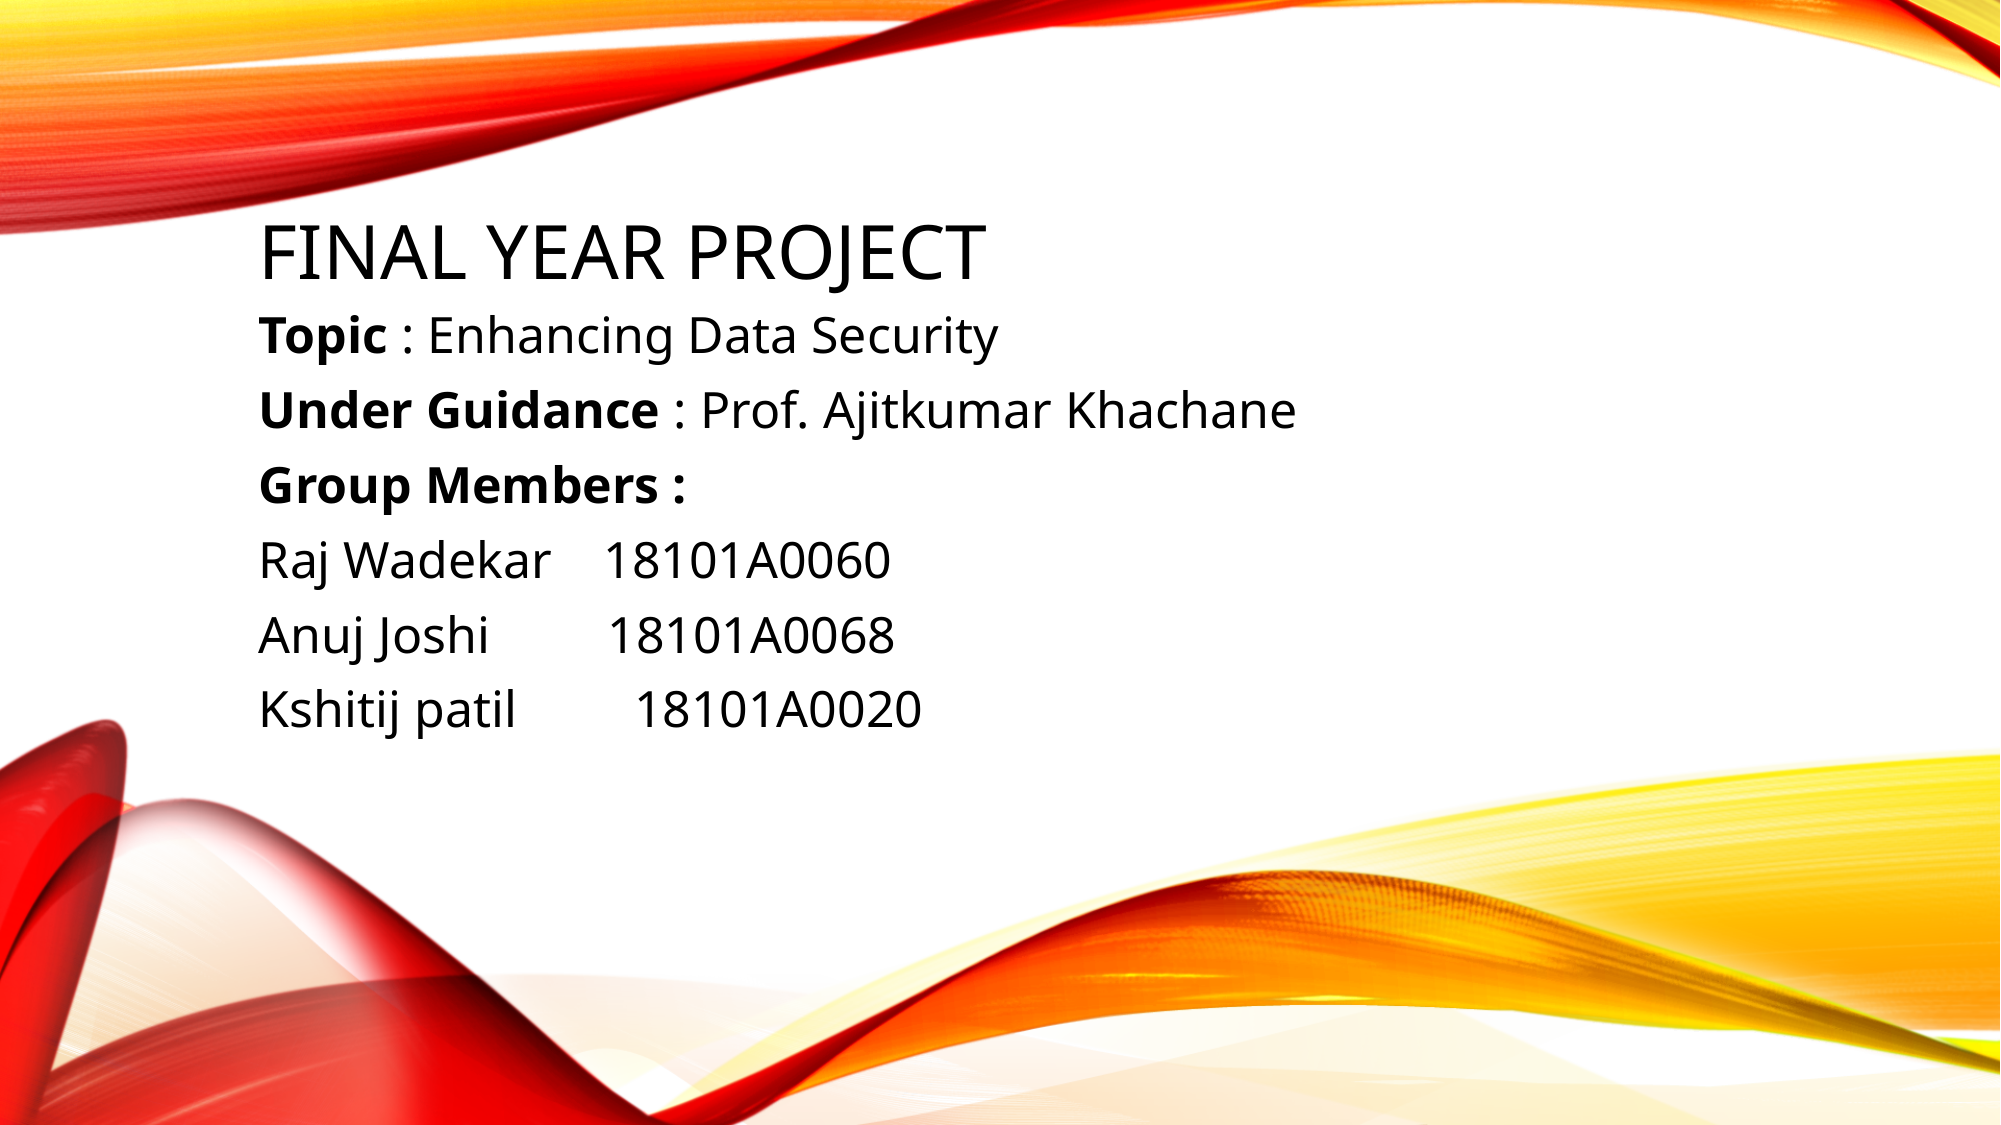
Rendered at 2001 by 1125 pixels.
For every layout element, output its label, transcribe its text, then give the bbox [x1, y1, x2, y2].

picture [0, 0, 2000, 237]
title Final Year Project [243, 195, 1775, 303]
subtitle Topic : Enhancing Data Security Under Guidance : Prof. Ajitkumar Khachane Group Members : Raj Wadekar 18101A0060 Anuj Joshi 18101A0068 Kshitij patil 18101A0020 [243, 303, 1794, 964]
picture [0, 717, 2000, 1125]
